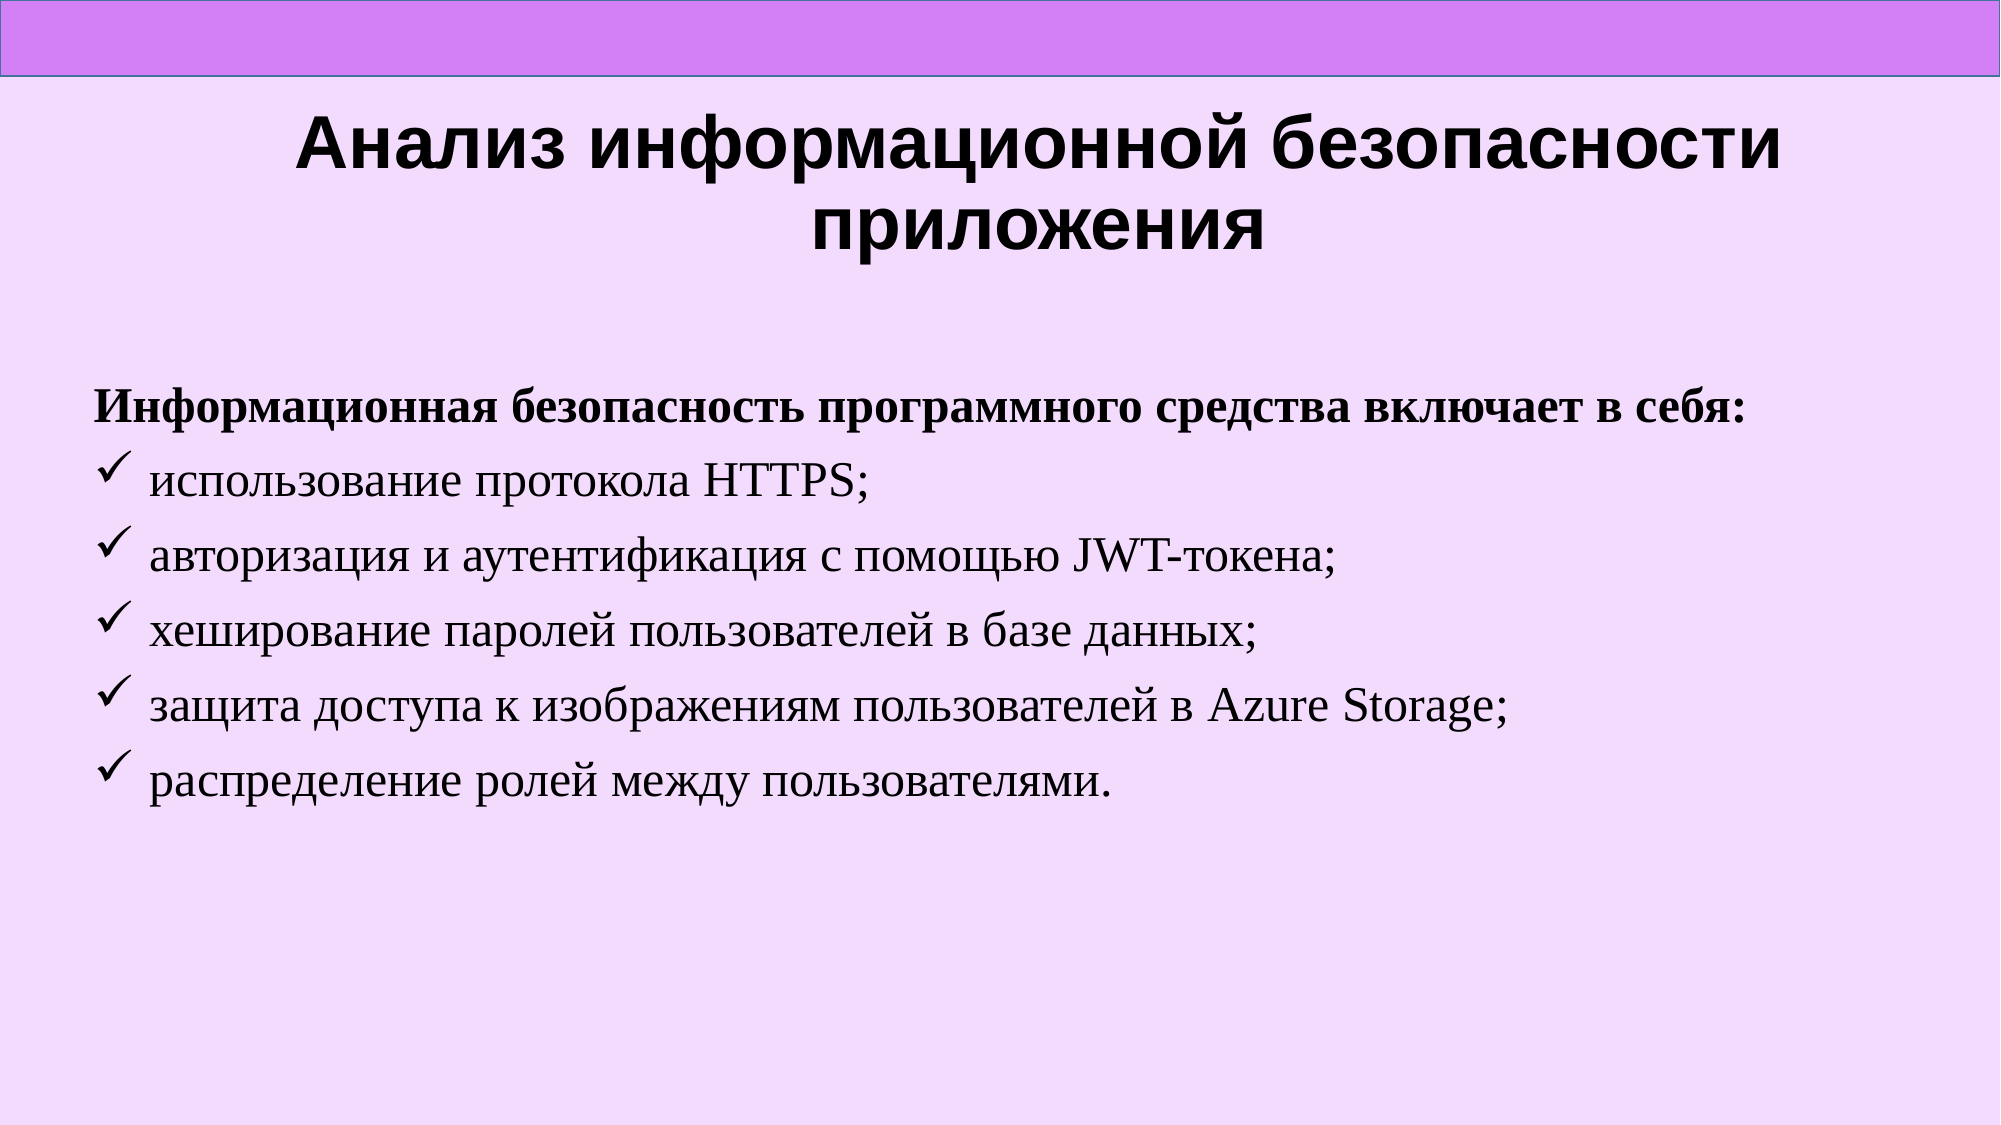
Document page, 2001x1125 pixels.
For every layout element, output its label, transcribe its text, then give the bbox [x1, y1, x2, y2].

text_box [0, 0, 2000, 77]
subtitle Информационная безопасность программного средства включает в себя: использование протокола HTTPS; авторизация и аутентификация с помощью JWT-токена; хеширование паролей пользователей в базе данных; защита доступа к изображениям пользователей в Azure Storage; распределение ролей между пользователями. [78, 317, 1967, 850]
title Анализ информационной безопасности приложения [78, 96, 2000, 279]
